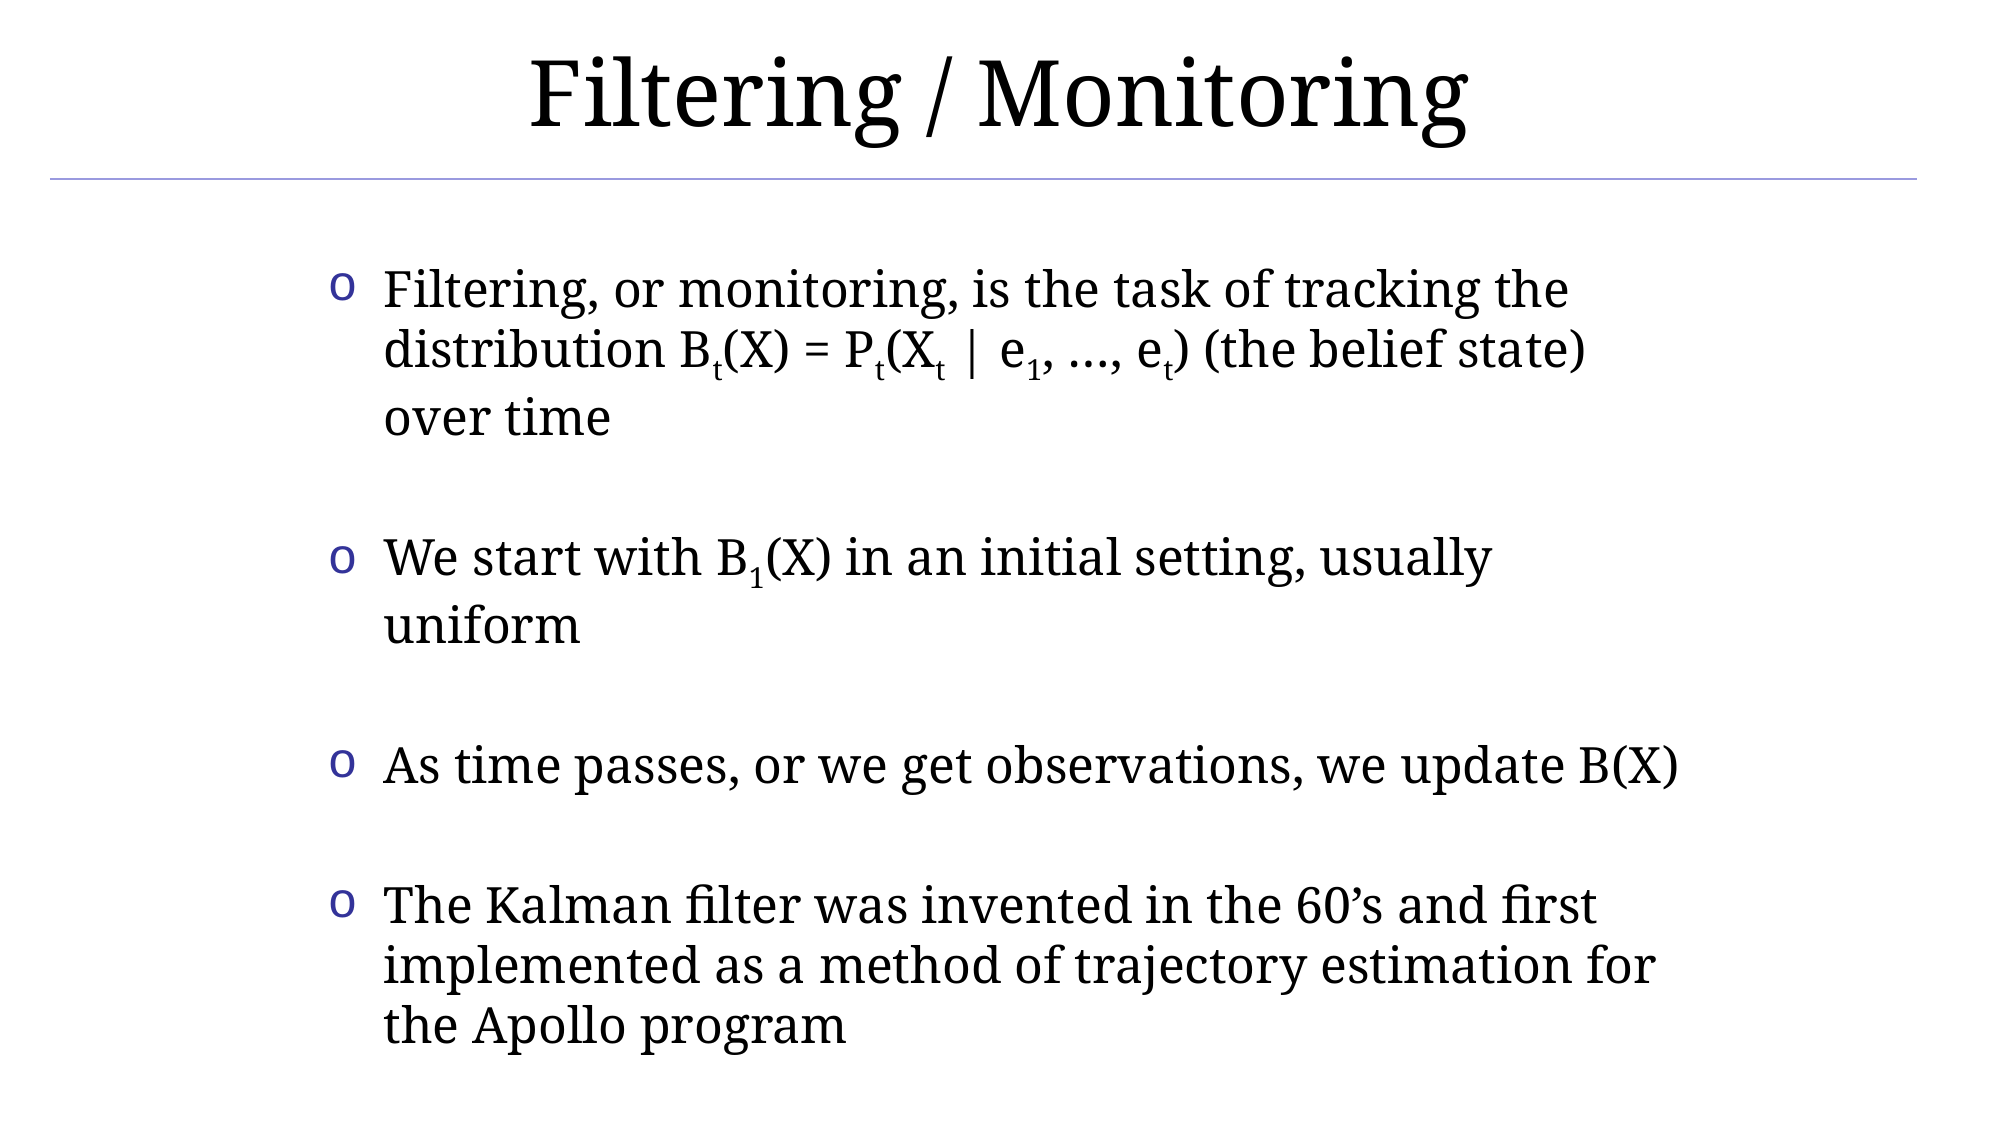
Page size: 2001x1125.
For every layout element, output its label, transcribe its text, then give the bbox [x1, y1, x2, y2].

title Filtering / Monitoring [0, 0, 2000, 184]
list Filtering, or monitoring, is the task of tracking the distribution Bt(X) = Pt(Xt | e1, …, et) (the belief state) over time We start with B1(X) in an initial setting, usually uniform As time passes, or we get observations, we update B(X) The Kalman filter was invented in the 60’s and first implemented as a method of trajectory estimation for the Apollo program [312, 249, 1700, 1005]
